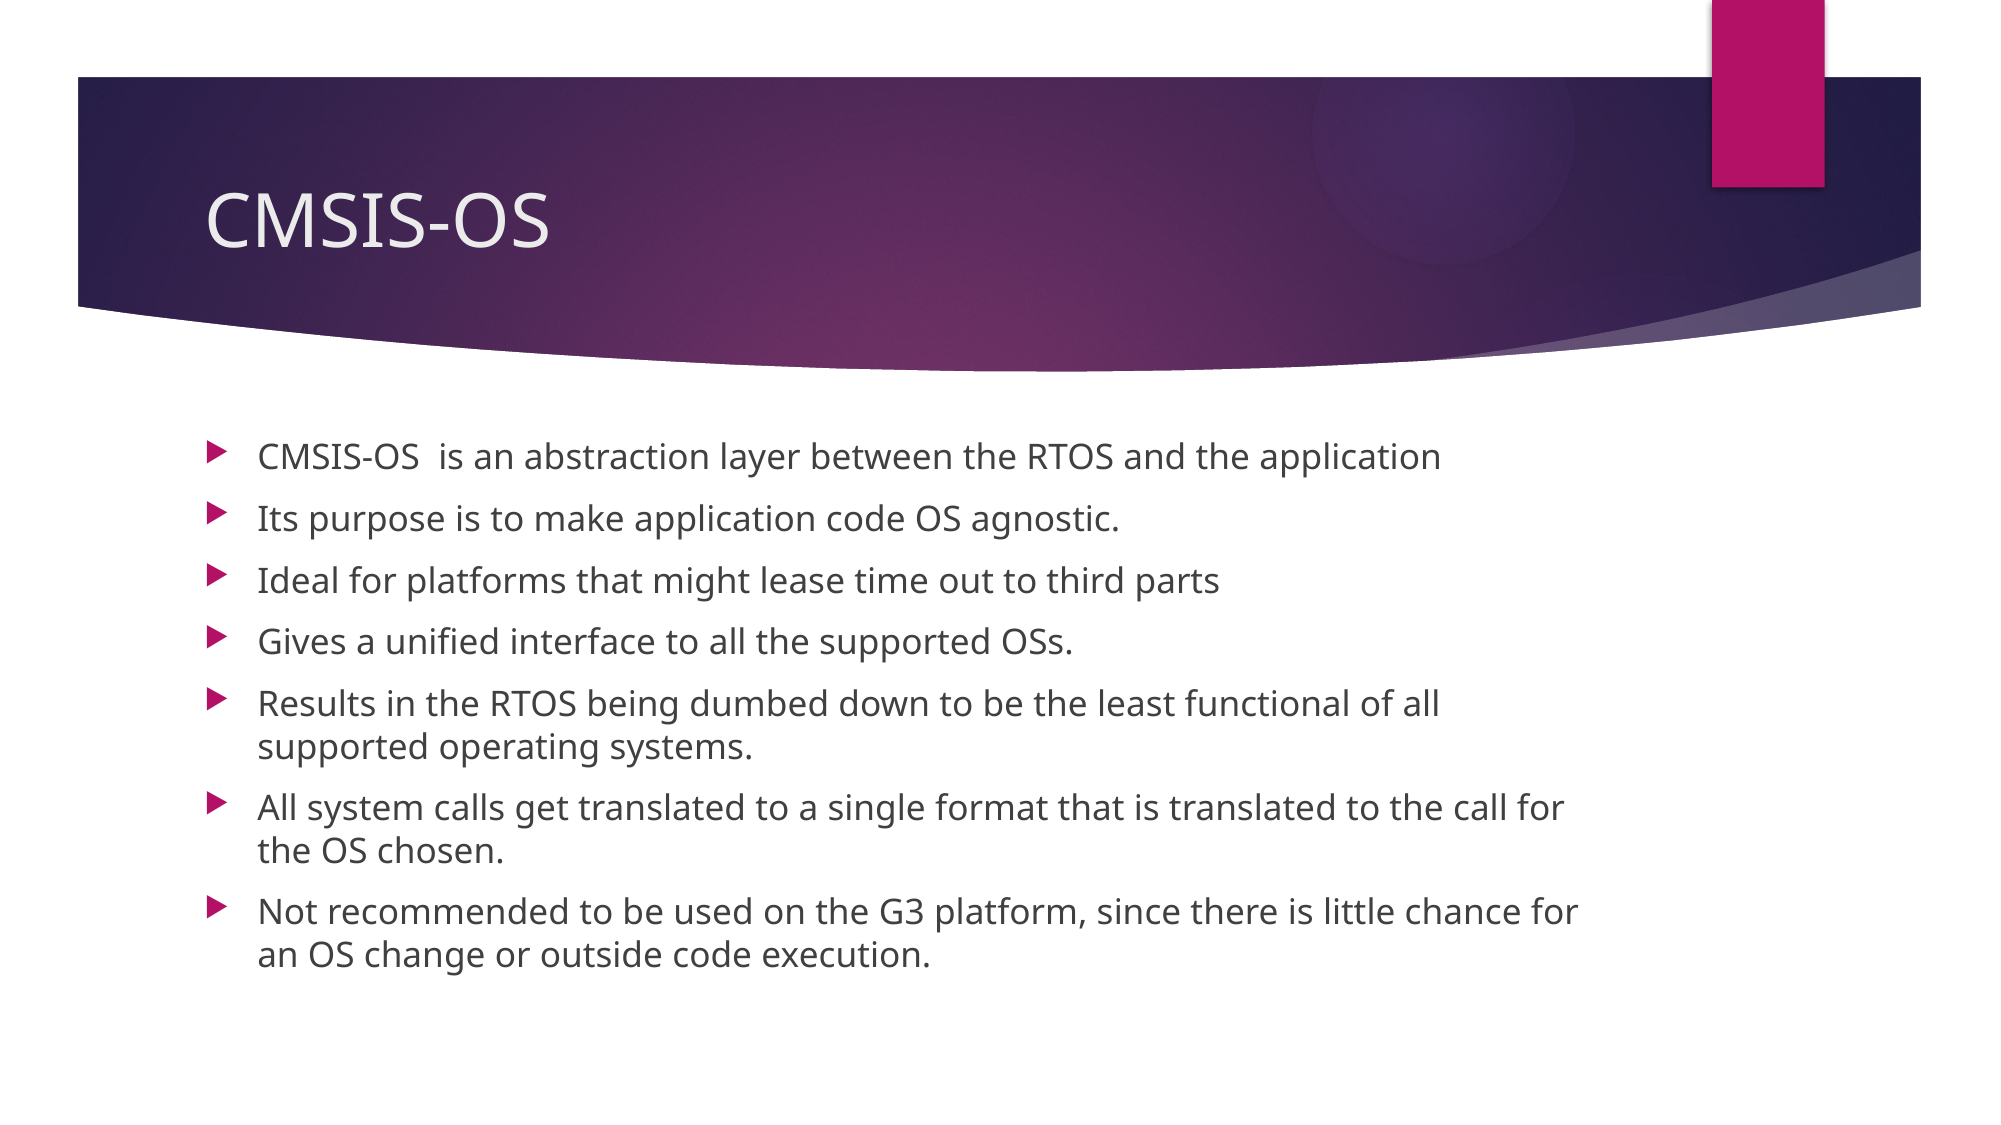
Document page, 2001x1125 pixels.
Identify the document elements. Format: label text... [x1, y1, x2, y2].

list CMSIS-OS is an abstraction layer between the RTOS and the application Its purpose is to make application code OS agnostic. Ideal for platforms that might lease time out to third parts Gives a unified interface to all the supported OSs. Results in the RTOS being dumbed down to be the least functional of all supported operating systems. All system calls get translated to a single format that is translated to the call for the OS chosen. Not recommended to be used on the G3 platform, since there is little chance for an OS change or outside code execution. [189, 427, 1638, 988]
title CMSIS-OS [189, 159, 1627, 276]
